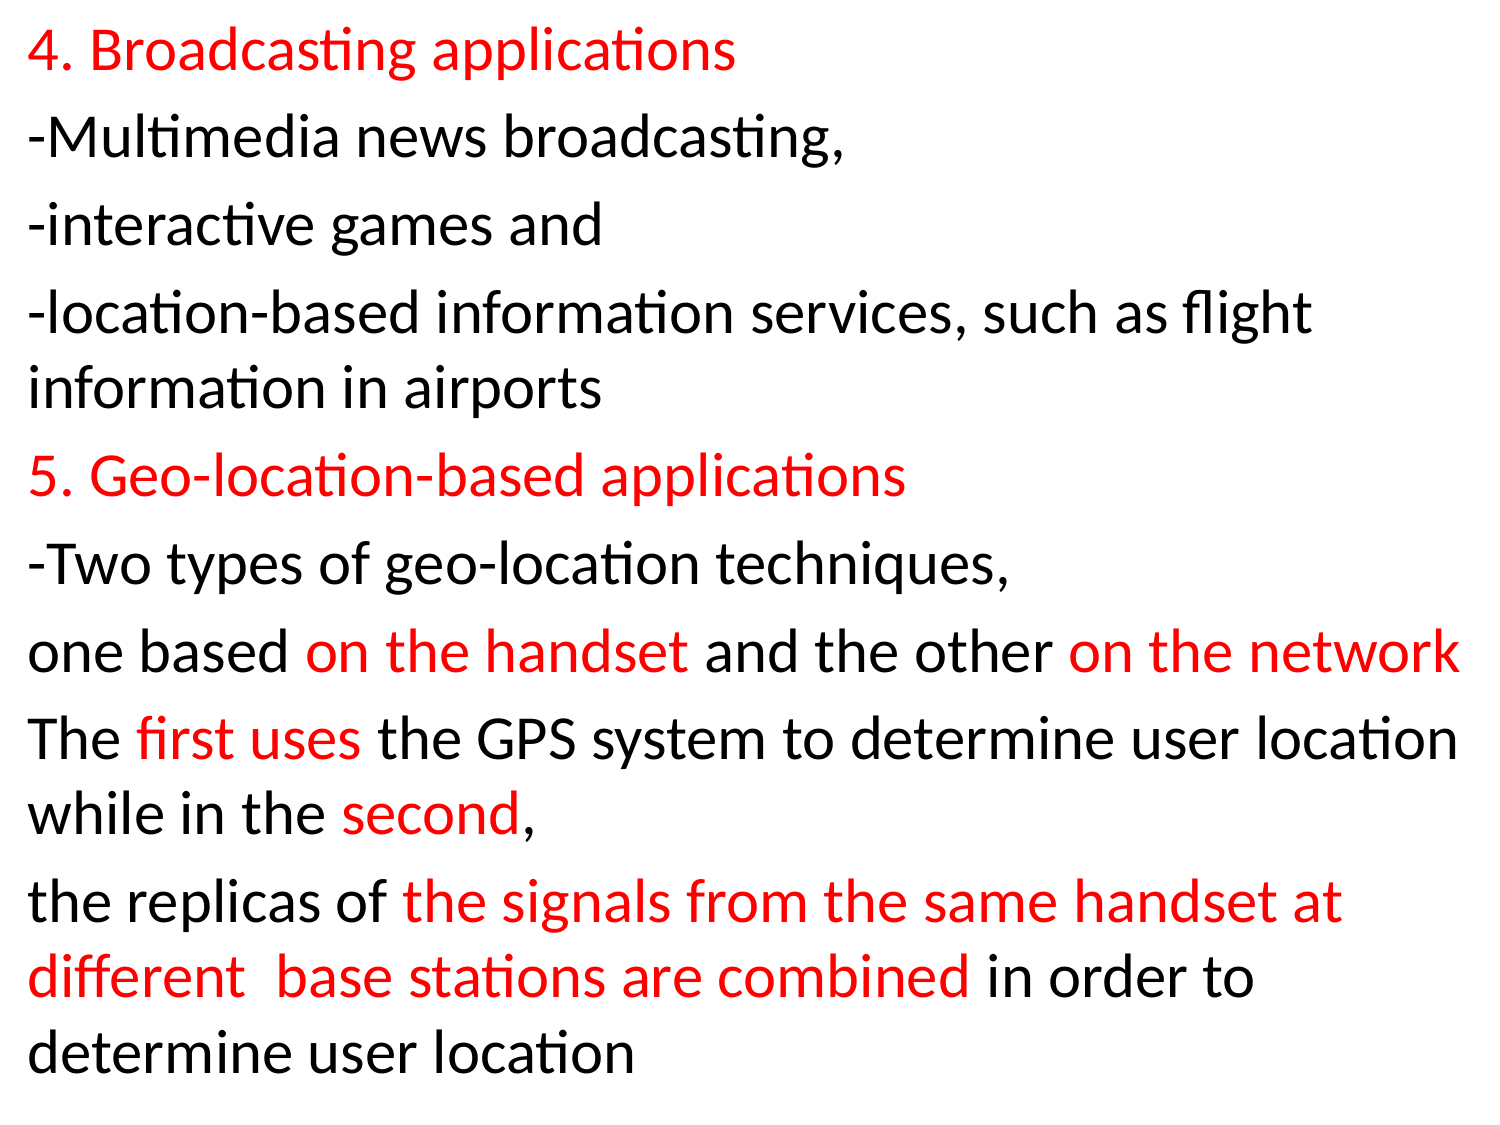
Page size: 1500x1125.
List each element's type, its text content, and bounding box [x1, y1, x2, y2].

list 4. Broadcasting applications -Multimedia news broadcasting, -interactive games and -location-based information services, such as flight information in airports 5. Geo-location-based applications -Two types of geo-location techniques, one based on the handset and the other on the network The first uses the GPS system to determine user location while in the second, the replicas of the signals from the same handset at different base stations are combined in order to determine user location [12, 0, 1488, 1100]
